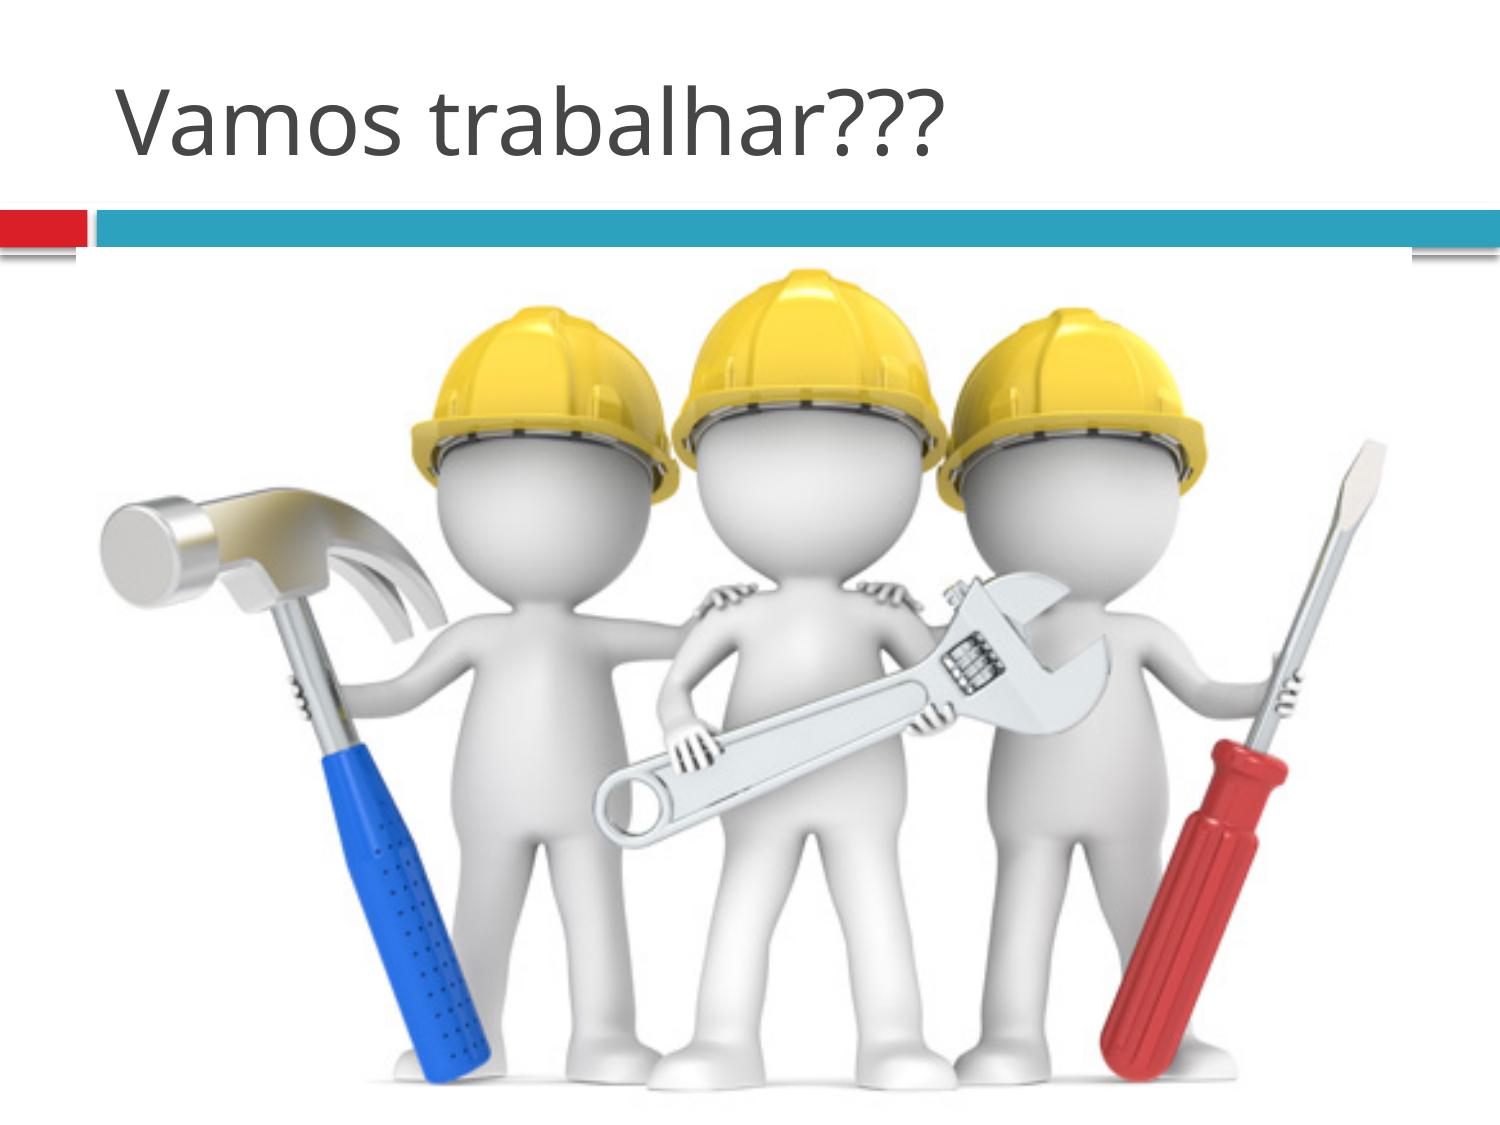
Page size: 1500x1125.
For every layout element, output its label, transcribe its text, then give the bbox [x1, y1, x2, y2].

picture [76, 246, 1412, 1125]
title Vamos trabalhar??? [100, 37, 1471, 200]
